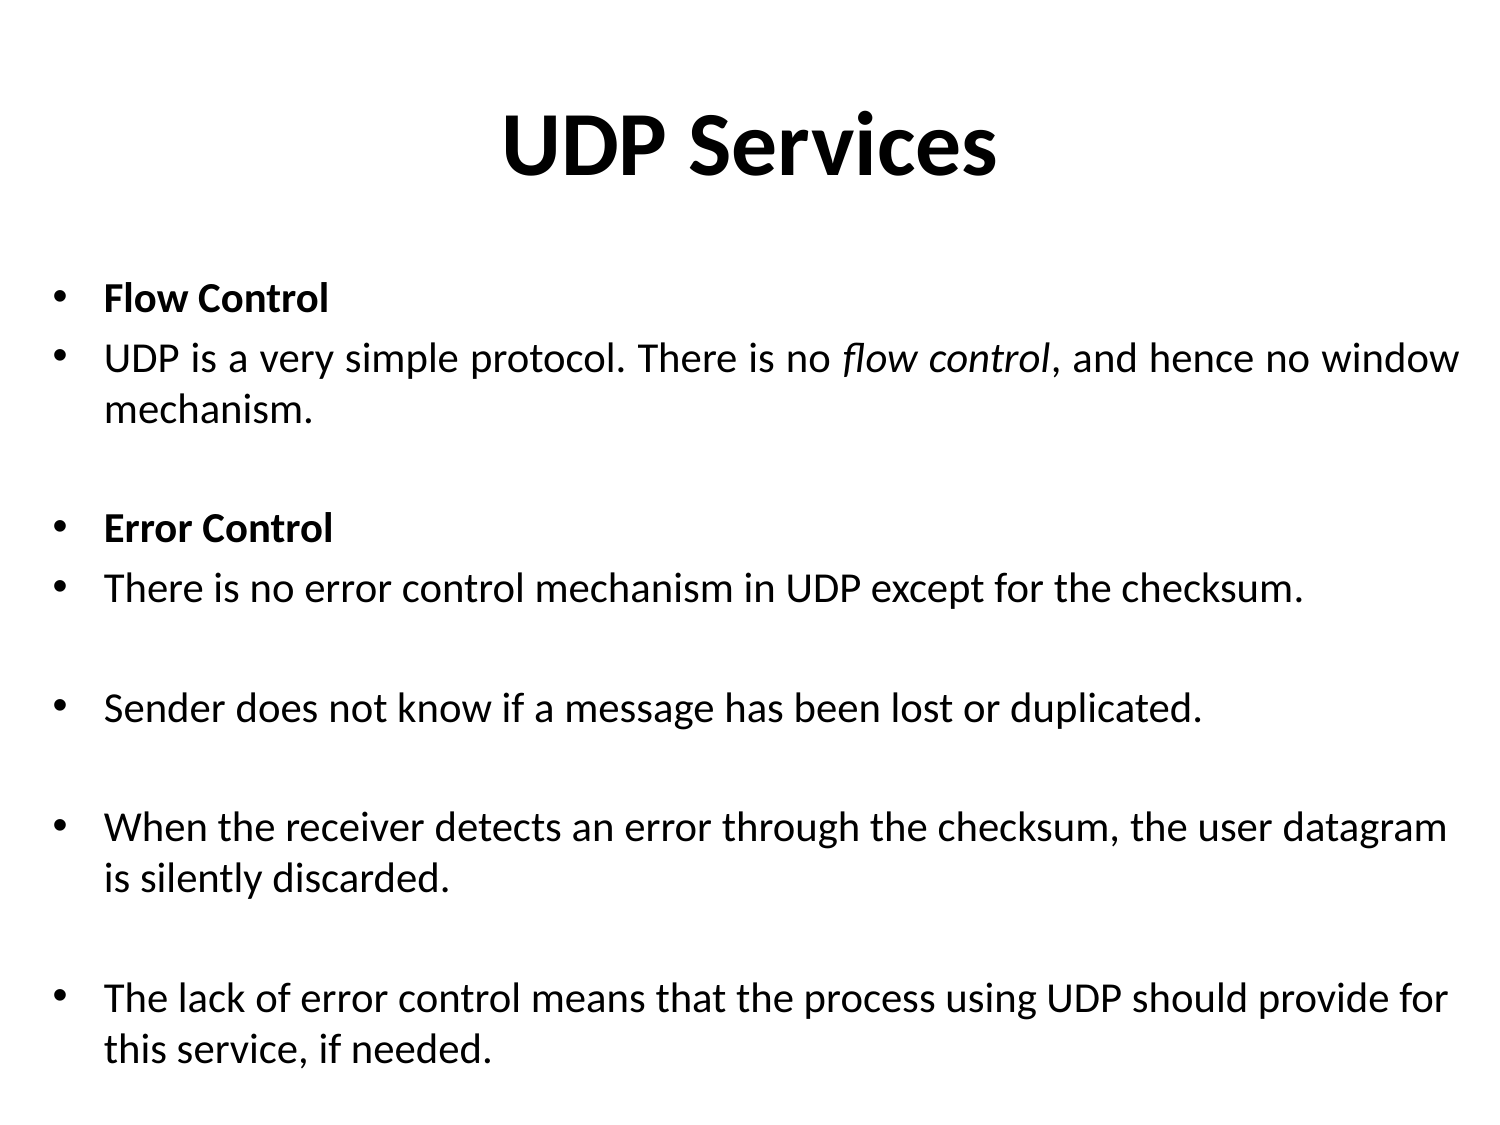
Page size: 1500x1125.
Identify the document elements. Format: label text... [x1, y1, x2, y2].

list Flow Control UDP is a very simple protocol. There is no flow control, and hence no window mechanism. Error Control There is no error control mechanism in UDP except for the checksum. Sender does not know if a message has been lost or duplicated. When the receiver detects an error through the checksum, the user datagram is silently discarded. The lack of error control means that the process using UDP should provide for this service, if needed. [37, 262, 1475, 1088]
title UDP Services [75, 45, 1425, 233]
